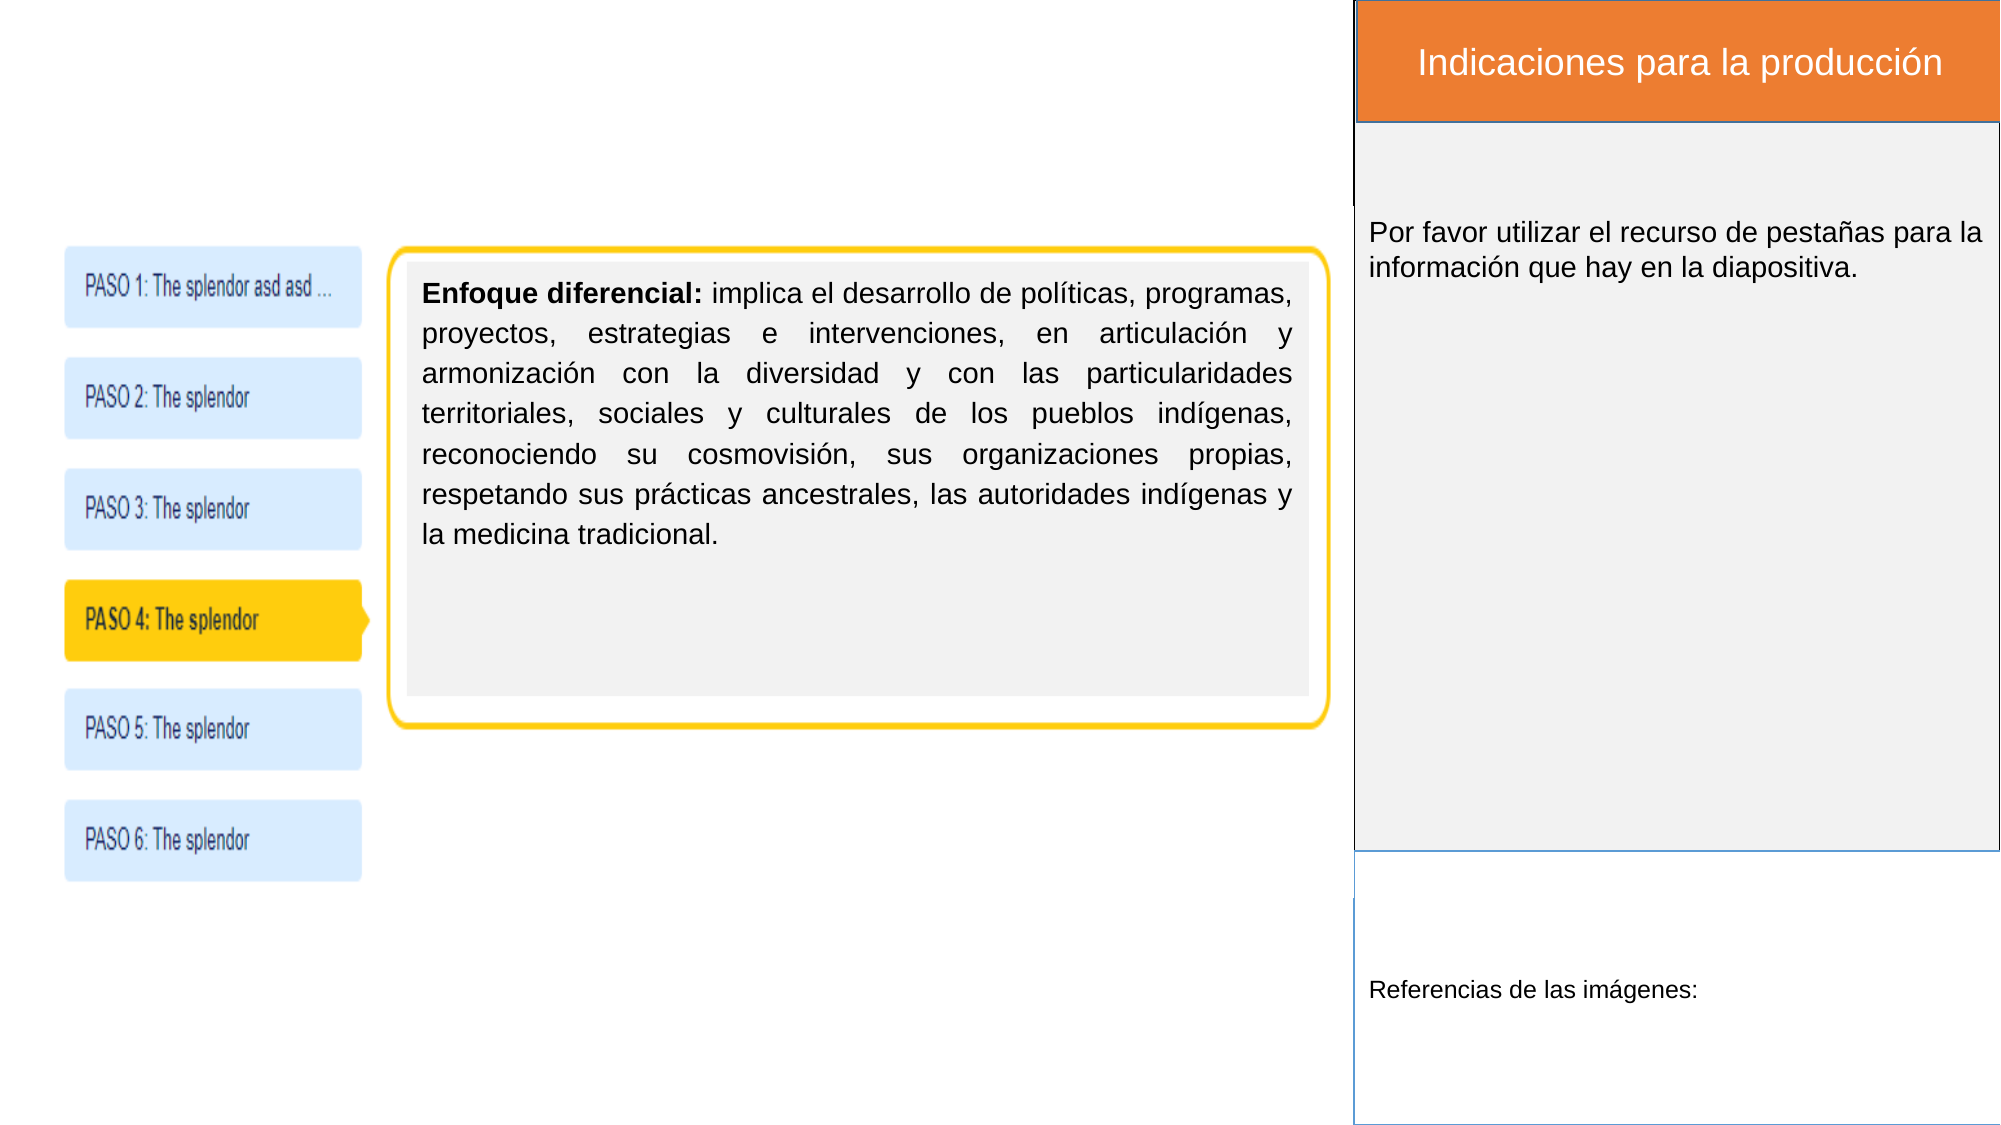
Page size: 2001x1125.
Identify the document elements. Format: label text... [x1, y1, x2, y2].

text_box [1360, 701, 2000, 851]
picture [53, 206, 1355, 898]
text_box [1353, 0, 2000, 206]
text_box Referencias de las imágenes: [1353, 851, 2000, 1125]
text_box Indicaciones para la producción [1357, 0, 2000, 122]
text_box Por favor utilizar el recurso de pestañas para la información que hay en la diapositiva. [1357, 206, 2000, 701]
